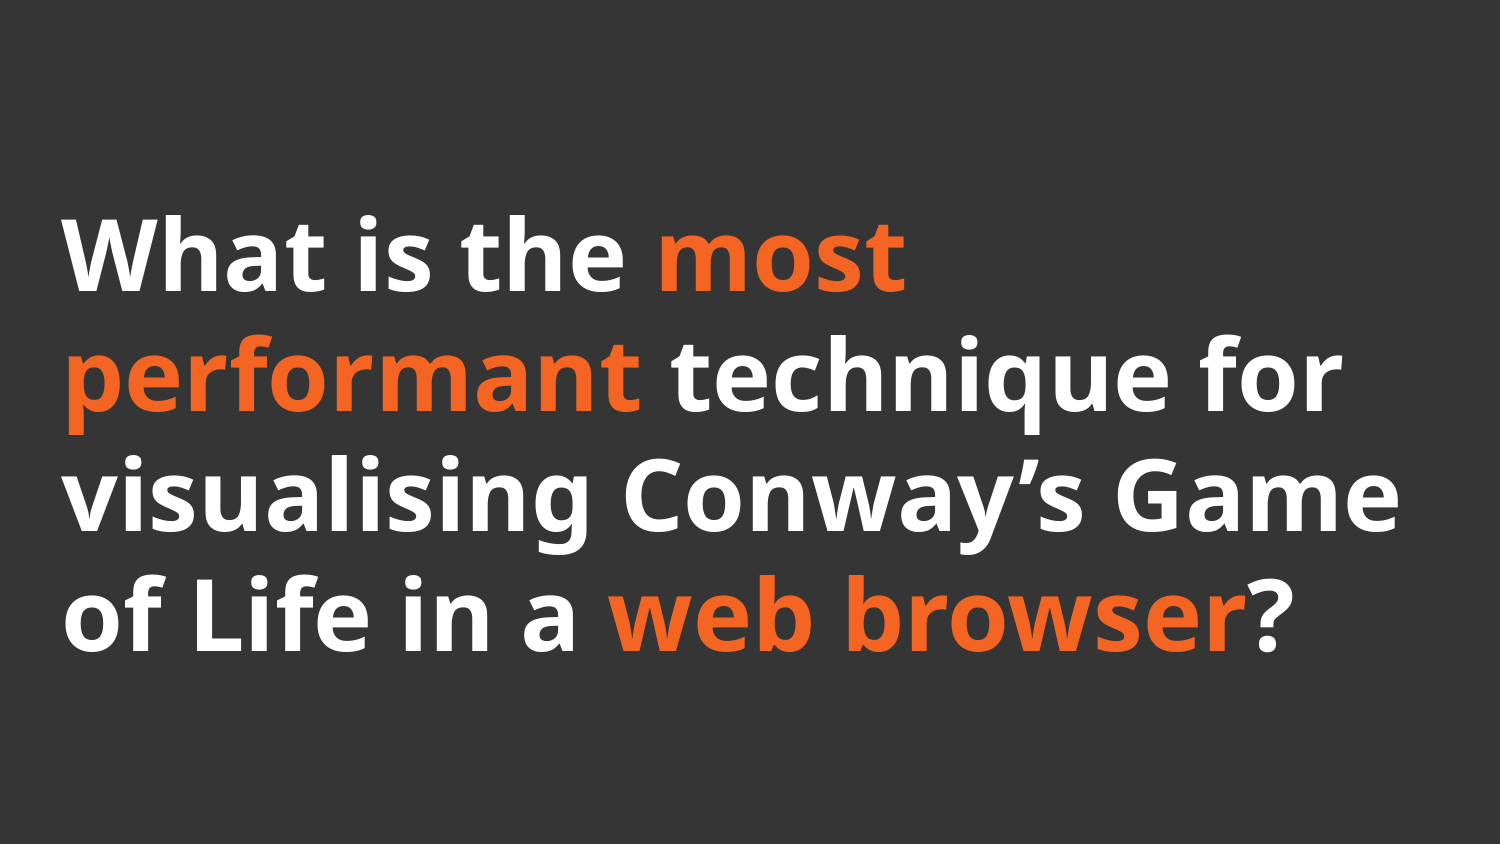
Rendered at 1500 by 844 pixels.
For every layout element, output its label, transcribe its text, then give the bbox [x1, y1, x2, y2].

title What is the most performant technique for visualising Conway’s Game of Life in a web browser? [46, 116, 1441, 746]
